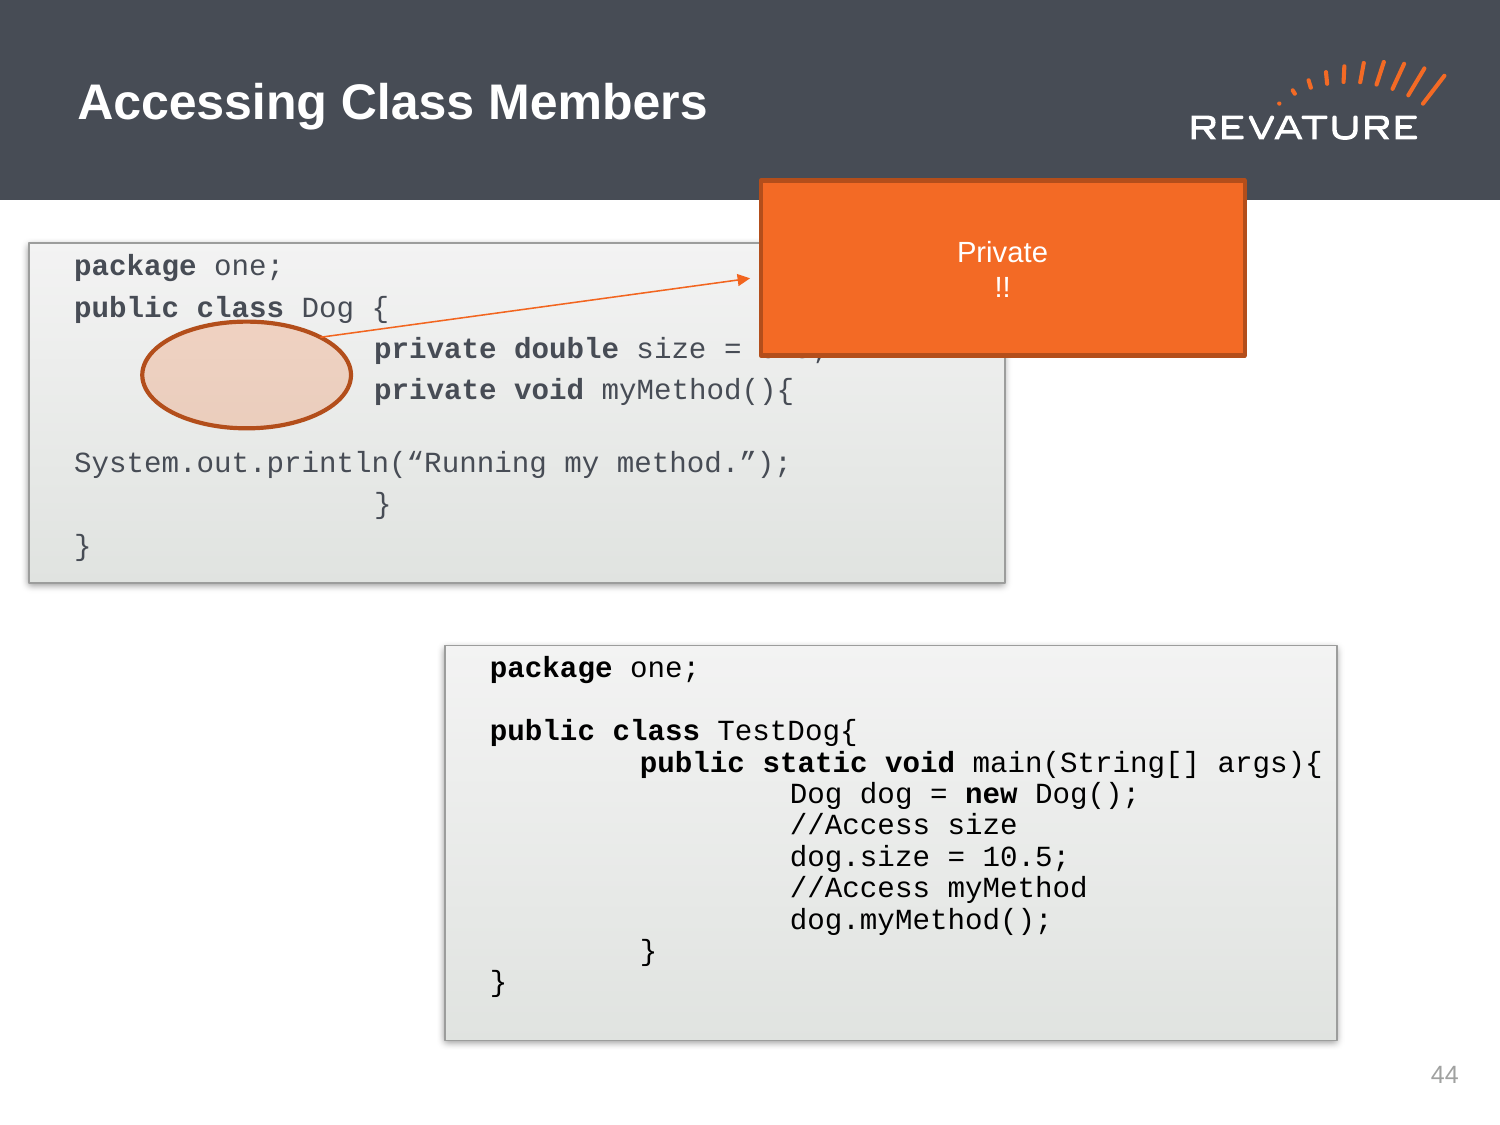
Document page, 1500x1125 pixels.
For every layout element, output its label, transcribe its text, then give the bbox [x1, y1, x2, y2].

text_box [141, 180, 1245, 429]
slide_number 43 [1332, 1043, 1474, 1104]
title Accessing Class Members [62, 0, 1084, 200]
text_box package one; public class TestDog{ public static void main(String[] args){ Dog dog = new Dog(); //Access size dog.size = 10.5; //Access myMethod dog.myMethod(); } } [444, 645, 1338, 1041]
text_box package one; public class Dog { private double size = 6.5; private void myMethod(){ System.out.println(“Running my method.”); } } [28, 242, 1006, 584]
